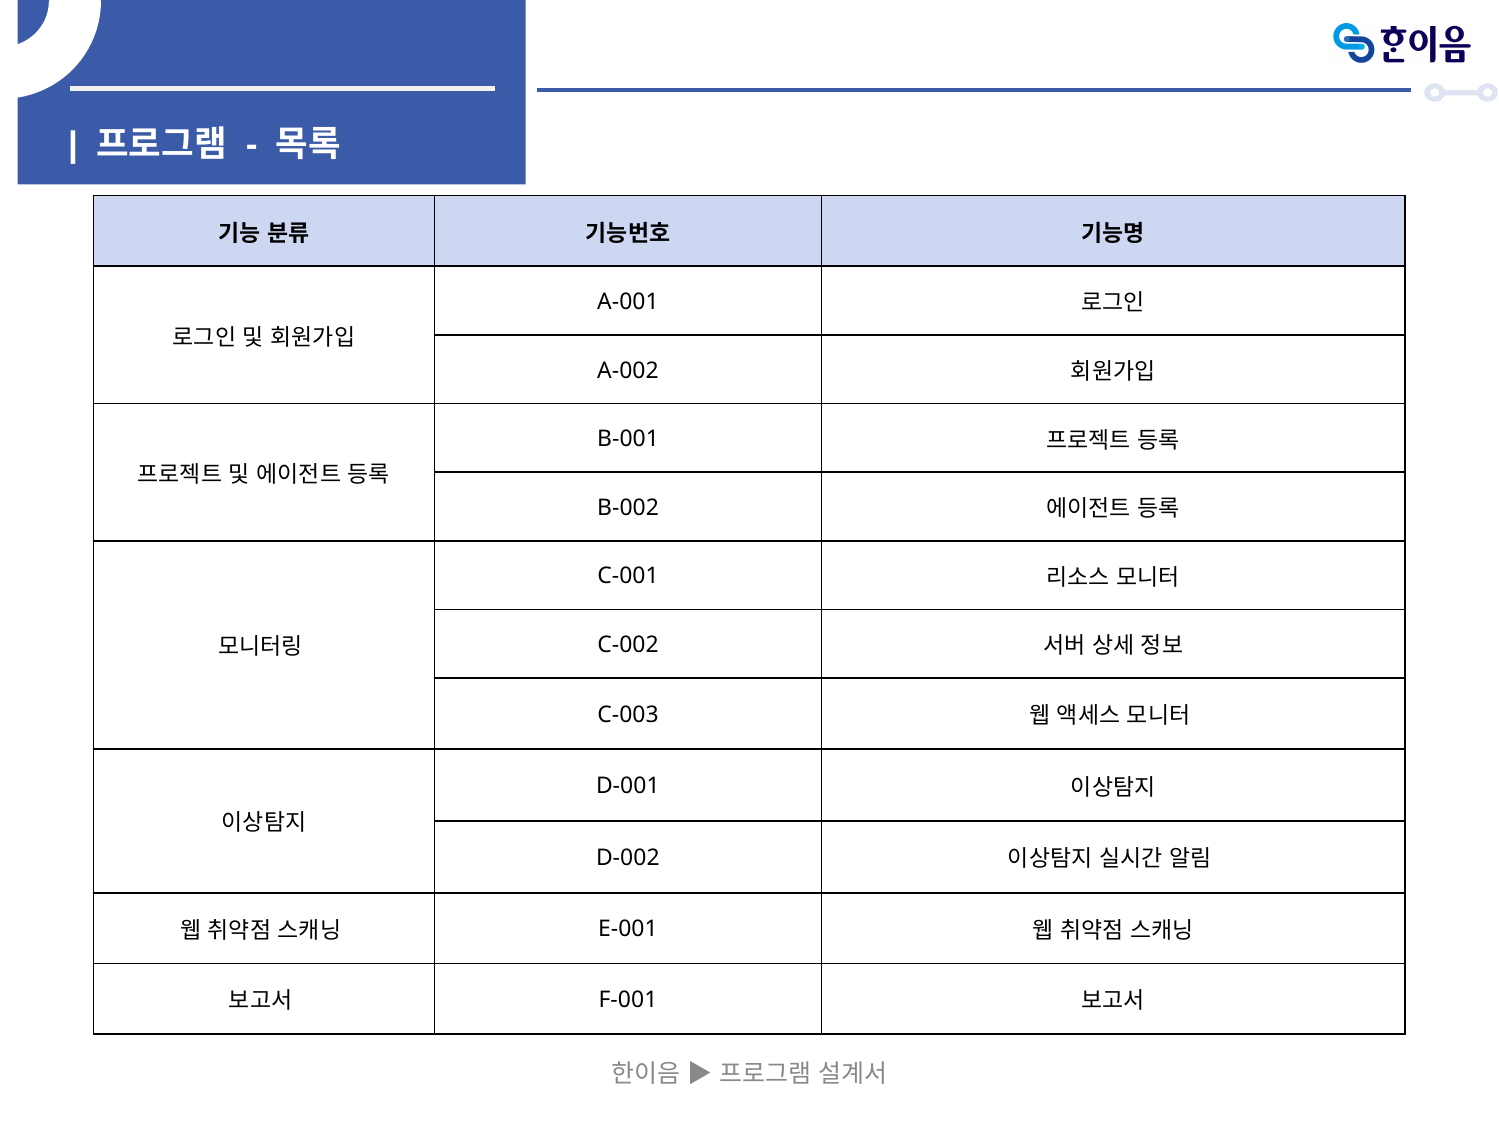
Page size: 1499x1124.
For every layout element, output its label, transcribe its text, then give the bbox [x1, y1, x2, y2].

table_cell A-002 [435, 336, 821, 403]
table_cell 로그인 및 회원가입 [94, 267, 434, 403]
table_cell 웹 액세스 모니터 [822, 679, 1404, 748]
table_cell 보고서 [822, 964, 1404, 1033]
table_cell 에이전트 등록 [822, 473, 1404, 540]
table_header 기능번호 [435, 196, 821, 265]
table_cell 이상탐지 실시간 알림 [822, 822, 1404, 892]
table_cell 서버 상세 정보 [822, 610, 1404, 677]
table_cell B-002 [435, 473, 821, 540]
table_cell D-001 [435, 750, 821, 820]
table_cell C-001 [435, 542, 821, 609]
table_cell A-001 [435, 267, 821, 334]
table_cell E-001 [435, 894, 821, 963]
text_box [0, 1, 99, 97]
table_cell B-001 [435, 404, 821, 471]
table_cell 회원가입 [822, 336, 1404, 403]
table_cell 웹 취약점 스캐닝 [94, 894, 434, 963]
picture [1422, 77, 1498, 105]
table_cell 모니터링 [94, 542, 434, 748]
table_cell D-002 [435, 822, 821, 892]
table_header 기능 분류 [94, 196, 434, 265]
table_cell 로그인 [822, 267, 1404, 334]
footer 한이음 ▶ 프로그램 설계서 [512, 1042, 988, 1103]
table_cell F-001 [435, 964, 821, 1033]
table_cell 이상탐지 [822, 750, 1404, 820]
text_box [16, 0, 528, 186]
table_cell 프로젝트 등록 [822, 404, 1404, 471]
table_cell 리소스 모니터 [822, 542, 1404, 609]
table_cell 프로젝트 및 에이전트 등록 [94, 404, 434, 540]
table_cell C-002 [435, 610, 821, 677]
table_header 기능명 [822, 196, 1404, 265]
table_cell 보고서 [94, 964, 434, 1033]
table_cell C-003 [435, 679, 821, 748]
table_cell 이상탐지 [94, 750, 434, 892]
table_cell 웹 취약점 스캐닝 [822, 894, 1404, 963]
picture [1330, 20, 1474, 67]
text_box | 프로그램 - 목록 [53, 113, 514, 163]
